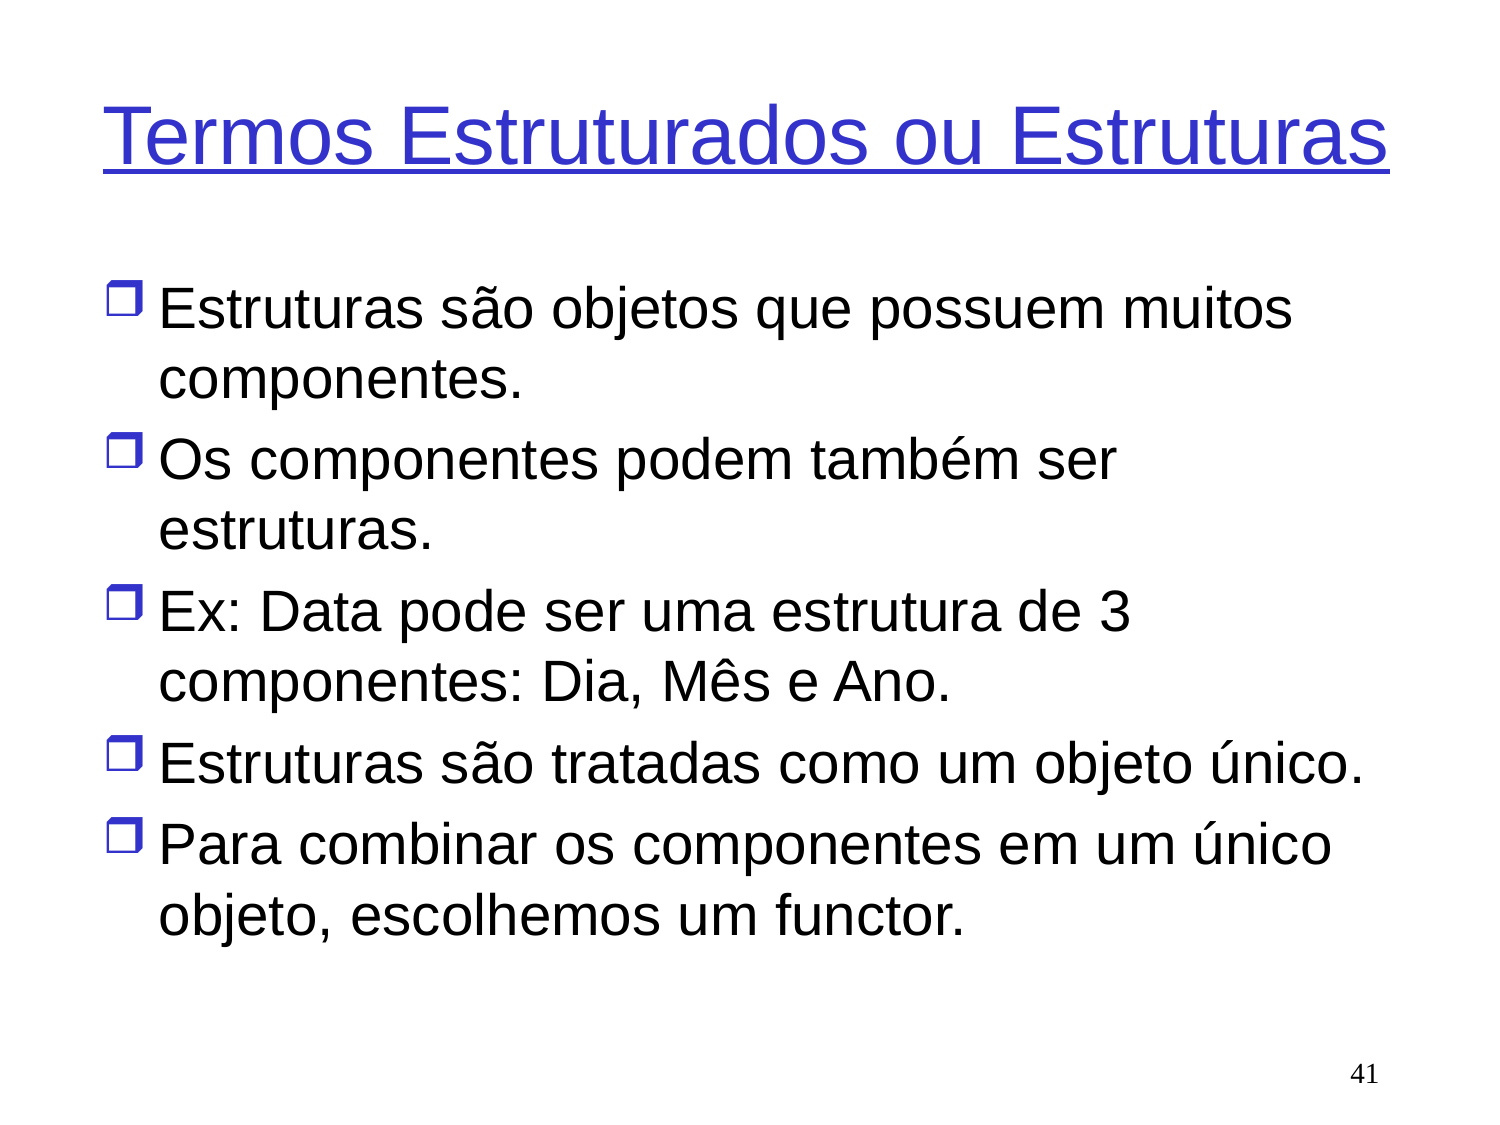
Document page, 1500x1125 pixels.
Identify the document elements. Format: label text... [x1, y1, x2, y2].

list Estruturas são objetos que possuem muitos componentes. Os componentes podem também ser estruturas. Ex: Data pode ser uma estrutura de 3 componentes: Dia, Mês e Ano. Estruturas são tratadas como um objeto único. Para combinar os componentes em um único objeto, escolhemos um functor. [87, 262, 1423, 1026]
title Termos Estruturados ou Estruturas [87, 37, 1433, 226]
